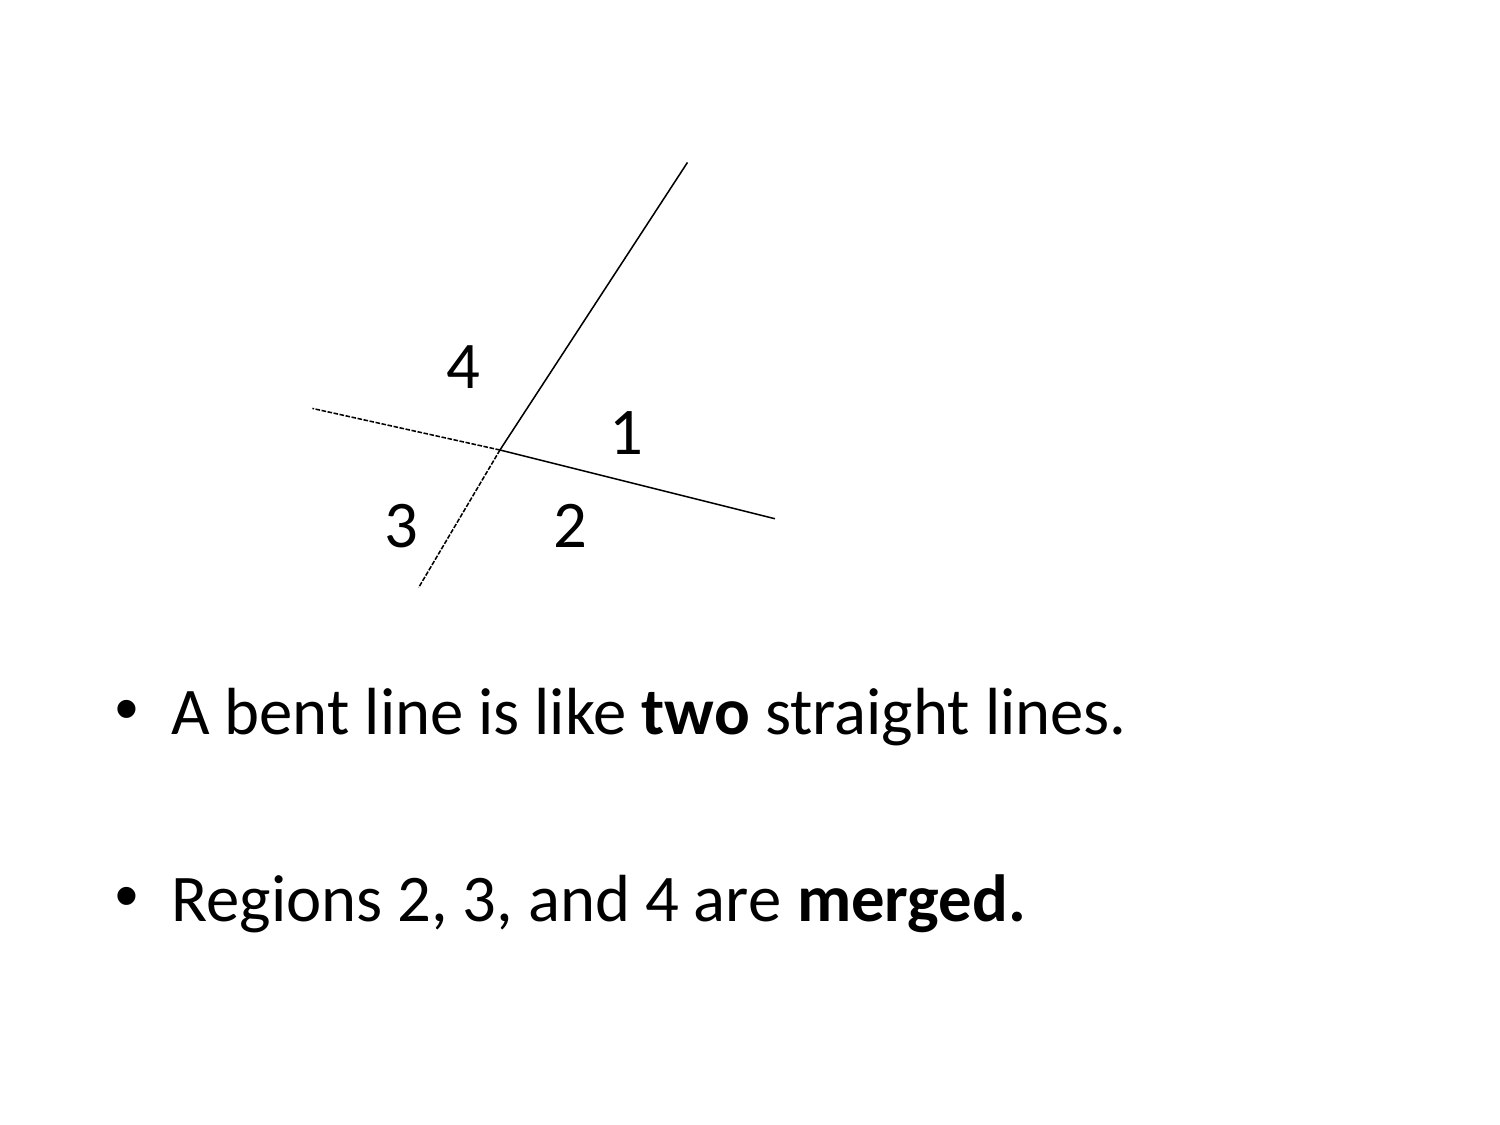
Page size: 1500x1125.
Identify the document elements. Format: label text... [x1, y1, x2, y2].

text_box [504, 449, 776, 519]
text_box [418, 456, 501, 588]
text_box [499, 162, 688, 448]
text_box 4 [431, 314, 494, 406]
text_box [312, 408, 501, 451]
list 1 3 2 A bent line is like two straight lines. Regions 2, 3, and 4 are merged. [99, 99, 1425, 1013]
